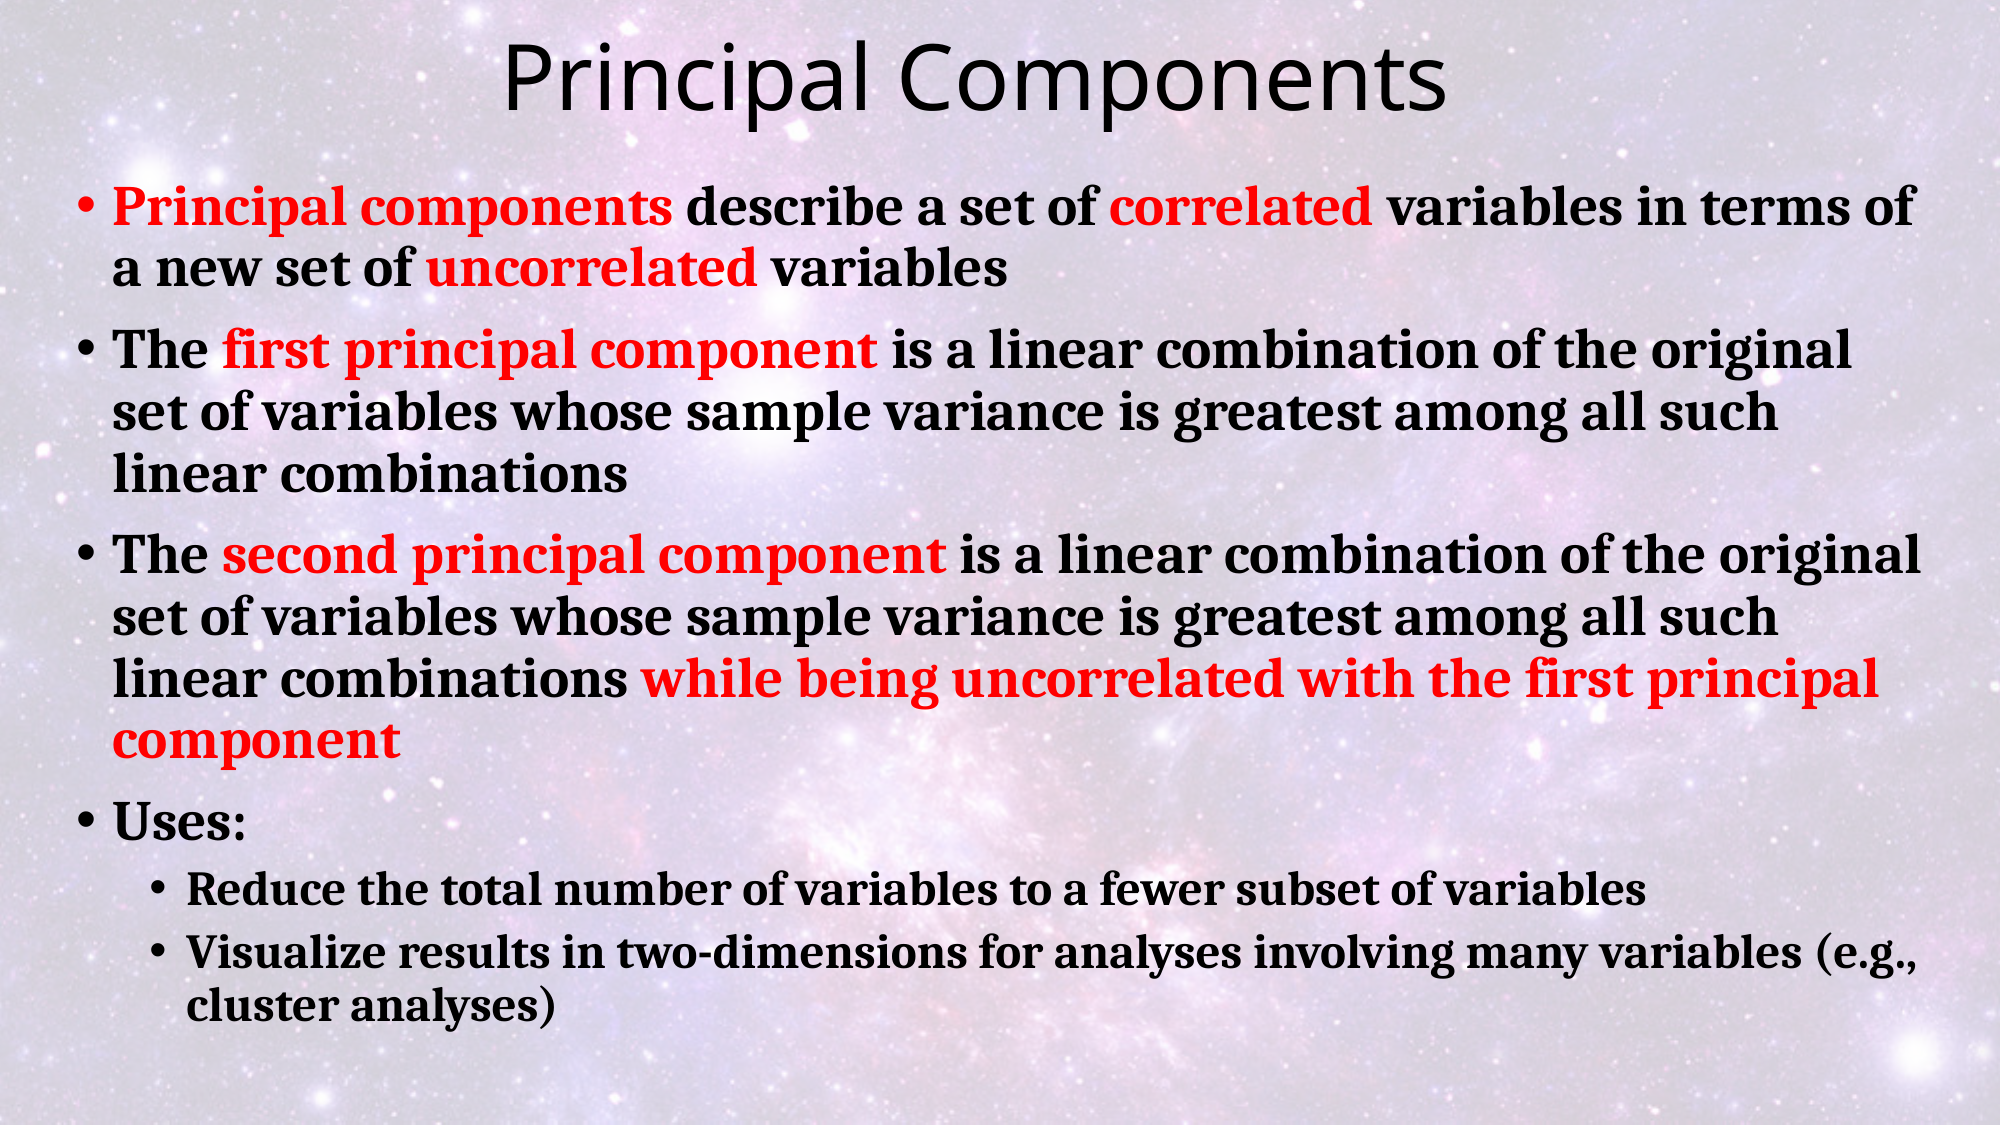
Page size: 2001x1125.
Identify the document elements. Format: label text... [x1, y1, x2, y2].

title Principal Components [12, 7, 1939, 156]
list Principal components describe a set of correlated variables in terms of a new set of uncorrelated variables The first principal component is a linear combination of the original set of variables whose sample variance is greatest among all such linear combinations The second principal component is a linear combination of the original set of variables whose sample variance is greatest among all such linear combinations while being uncorrelated with the first principal component Uses: Reduce the total number of variables to a fewer subset of variables Visualize results in two-dimensions for analyses involving many variables (e.g., cluster analyses) [61, 168, 1939, 1047]
